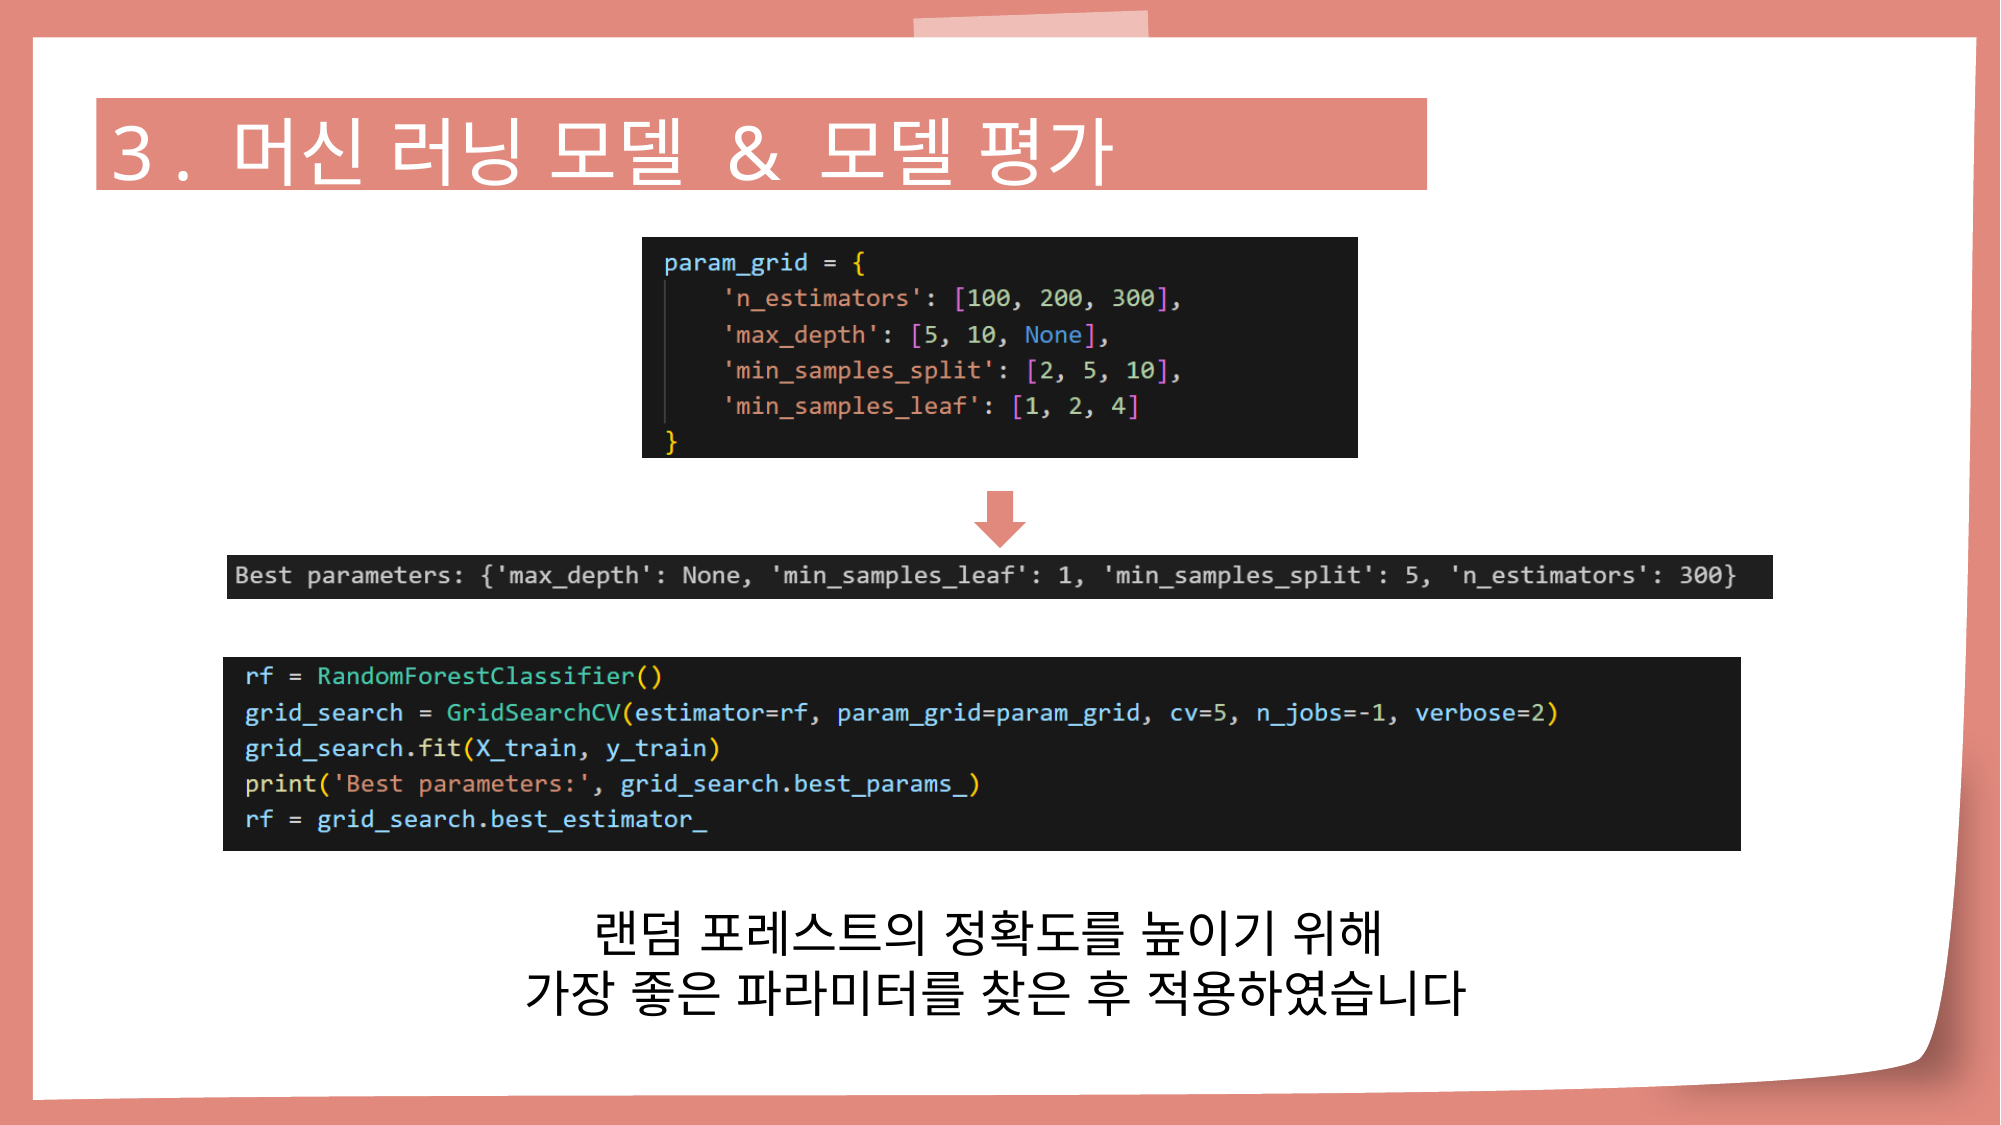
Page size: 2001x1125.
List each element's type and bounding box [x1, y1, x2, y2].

picture [223, 657, 1777, 851]
picture [227, 555, 1773, 599]
text_box [32, 14, 2000, 1125]
picture [642, 237, 1358, 458]
